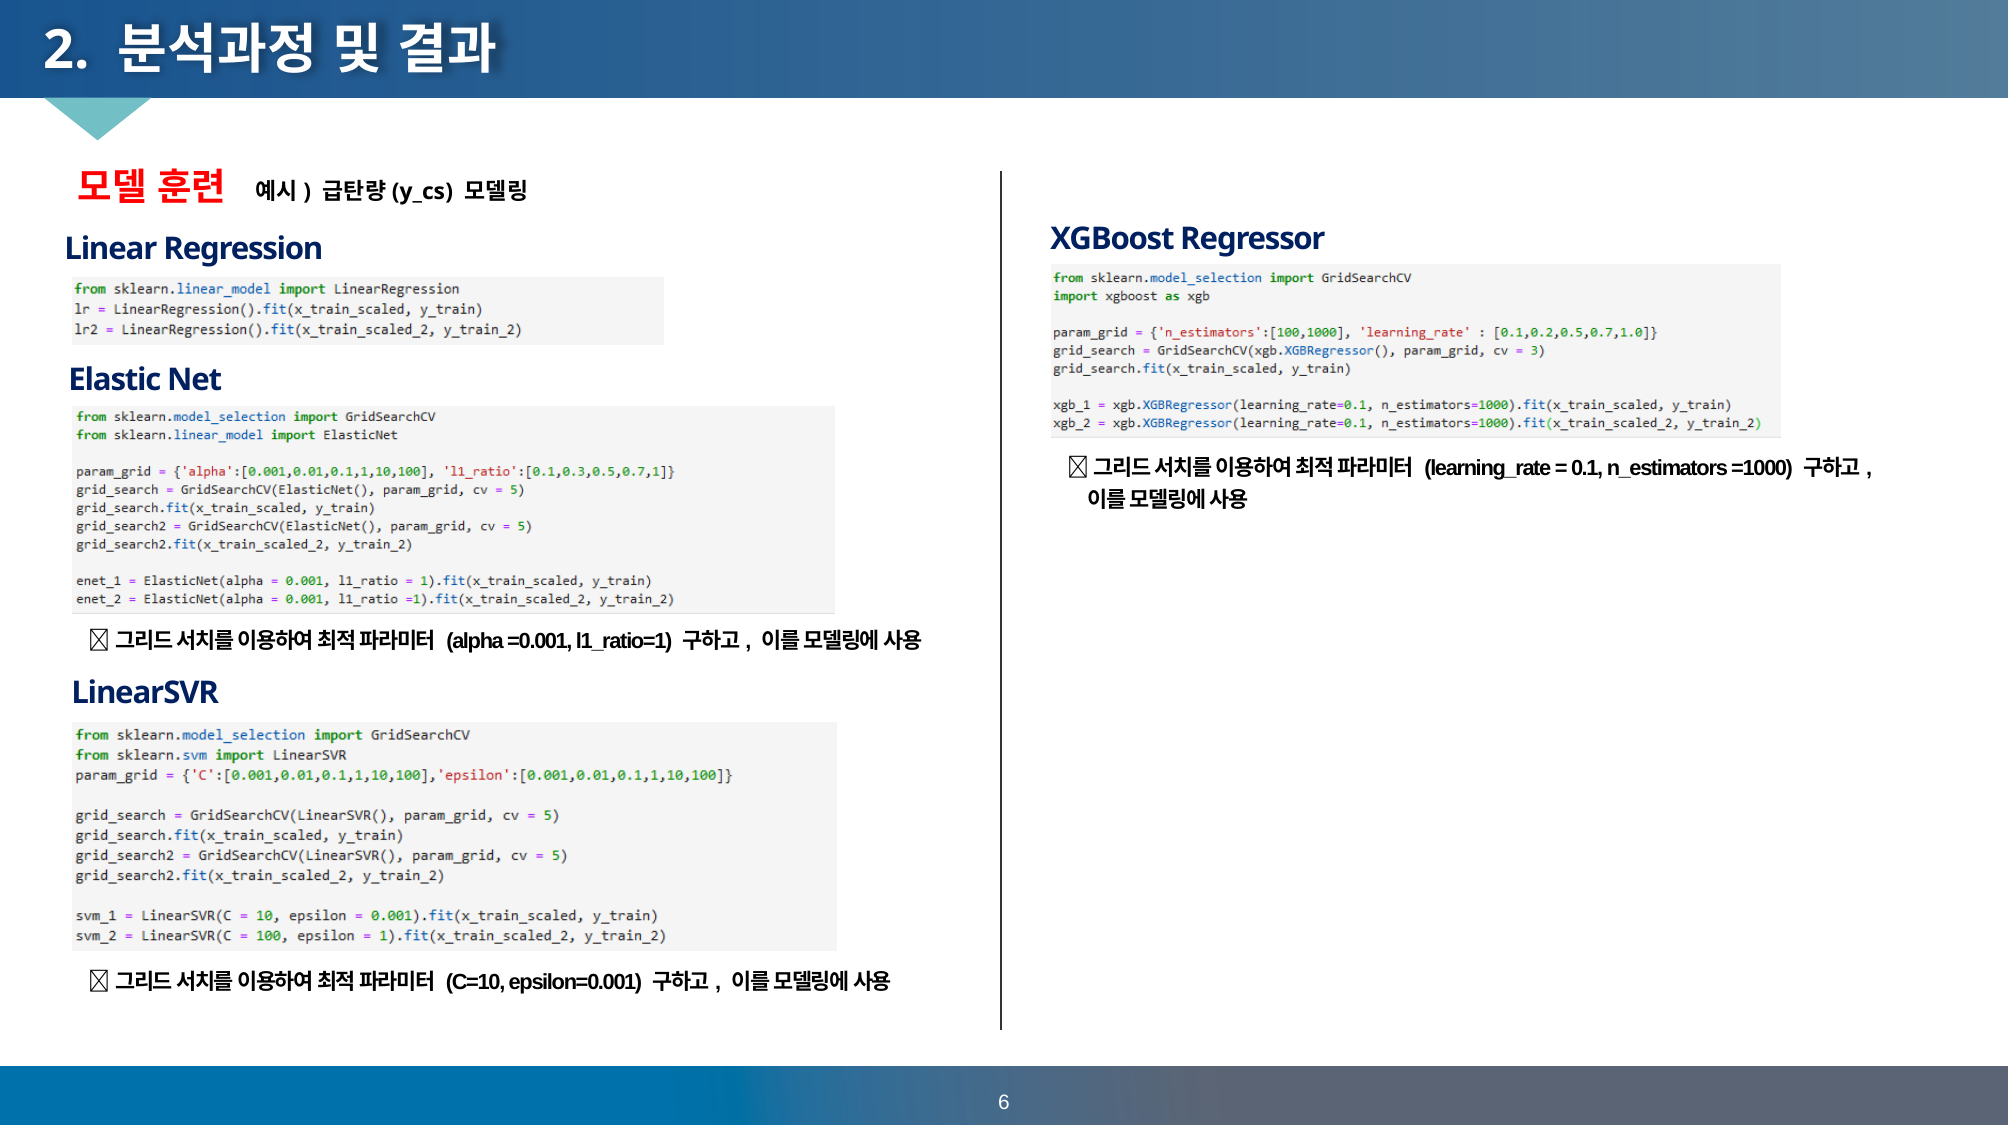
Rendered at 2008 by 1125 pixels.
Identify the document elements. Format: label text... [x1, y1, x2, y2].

picture [754, 1066, 2008, 1125]
title 2. 분석과정 및 결과 [43, 14, 1331, 79]
text_box 그리드 서치를 이용하여 최적 파라미터 (learning_rate = 0.1, n_estimators =1000) 구하고, 이를 모델링에 사용 [1052, 441, 1892, 520]
picture [72, 722, 837, 951]
picture [72, 406, 835, 615]
text_box Linear Regression [49, 220, 339, 273]
text_box 예시) 급탄량(y_cs) 모델링 [242, 163, 544, 212]
text_box 그리드 서치를 이용하여 최적 파라미터 (alpha =0.001, l1_ratio=1) 구하고, 이를 모델링에 사용 [74, 614, 938, 661]
text_box 그리드 서치를 이용하여 최적 파라미터 (C=10, epsilon=0.001) 구하고, 이를 모델링에 사용 [73, 954, 908, 1001]
text_box Elastic Net [53, 351, 237, 404]
text_box 모델 훈련 [63, 146, 242, 216]
text_box XGBoost Regressor [1035, 211, 1341, 264]
text_box LinearSVR [56, 665, 234, 718]
picture [1051, 263, 1781, 440]
picture [72, 277, 665, 345]
